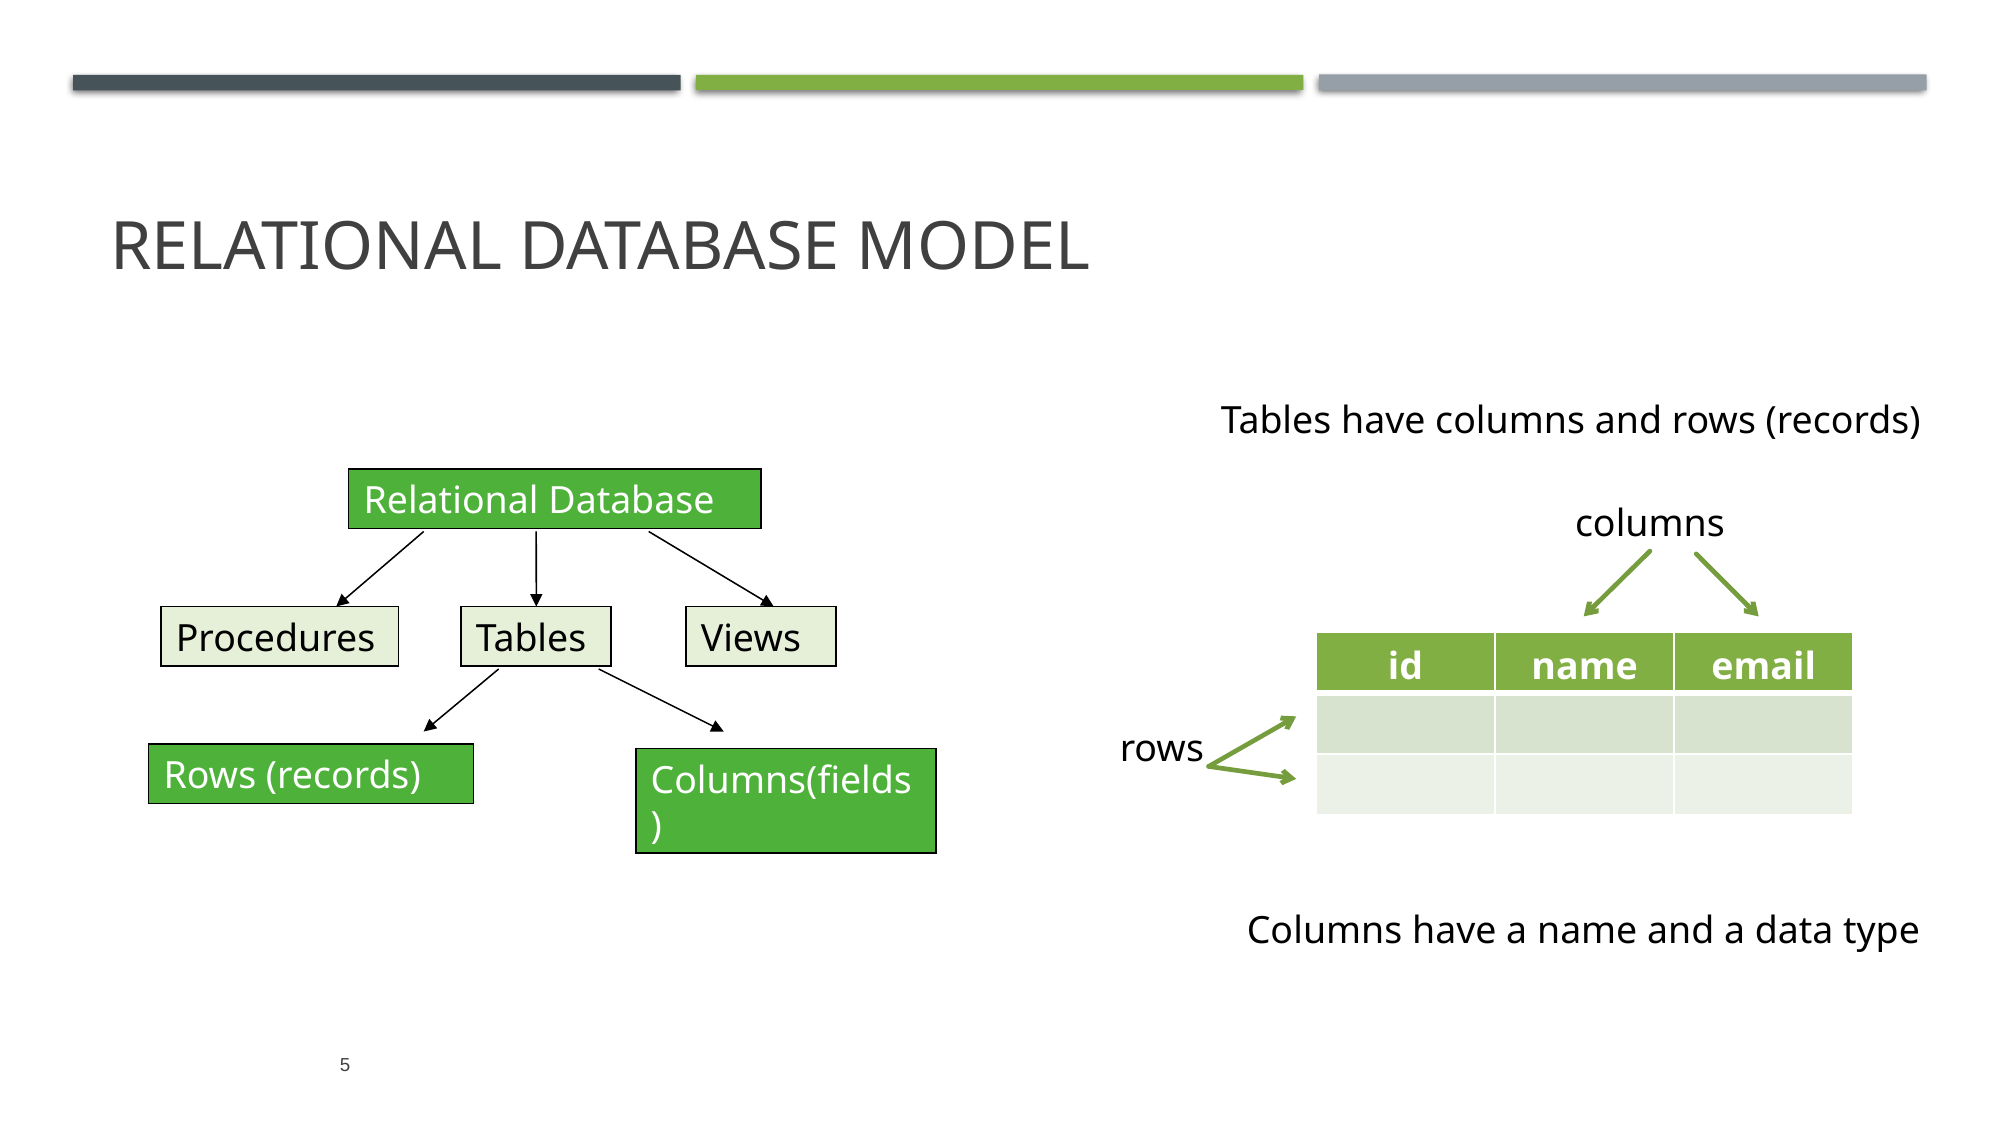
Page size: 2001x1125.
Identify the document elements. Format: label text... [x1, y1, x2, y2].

table_cell [1675, 696, 1852, 753]
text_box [1584, 550, 1650, 618]
text_box Tables have columns and rows (records) [1206, 388, 1937, 449]
text_box rows [1105, 716, 1205, 777]
table_cell [1317, 755, 1494, 814]
table_cell [1317, 696, 1494, 753]
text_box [1208, 715, 1297, 765]
table_cell [1675, 755, 1852, 814]
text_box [1695, 553, 1760, 617]
table_cell [1496, 696, 1673, 753]
table_cell [1496, 755, 1673, 814]
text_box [1208, 765, 1297, 780]
title Relational Database Model [95, 115, 1905, 291]
slide_number 5 [324, 1024, 675, 1103]
table_header email [1675, 633, 1852, 690]
text_box Columns have a name and a data type [1232, 898, 1936, 959]
text_box columns [1560, 491, 1740, 552]
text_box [148, 468, 937, 811]
list [425, 224, 1000, 968]
table_header name [1496, 633, 1673, 690]
table_header id [1317, 633, 1494, 690]
